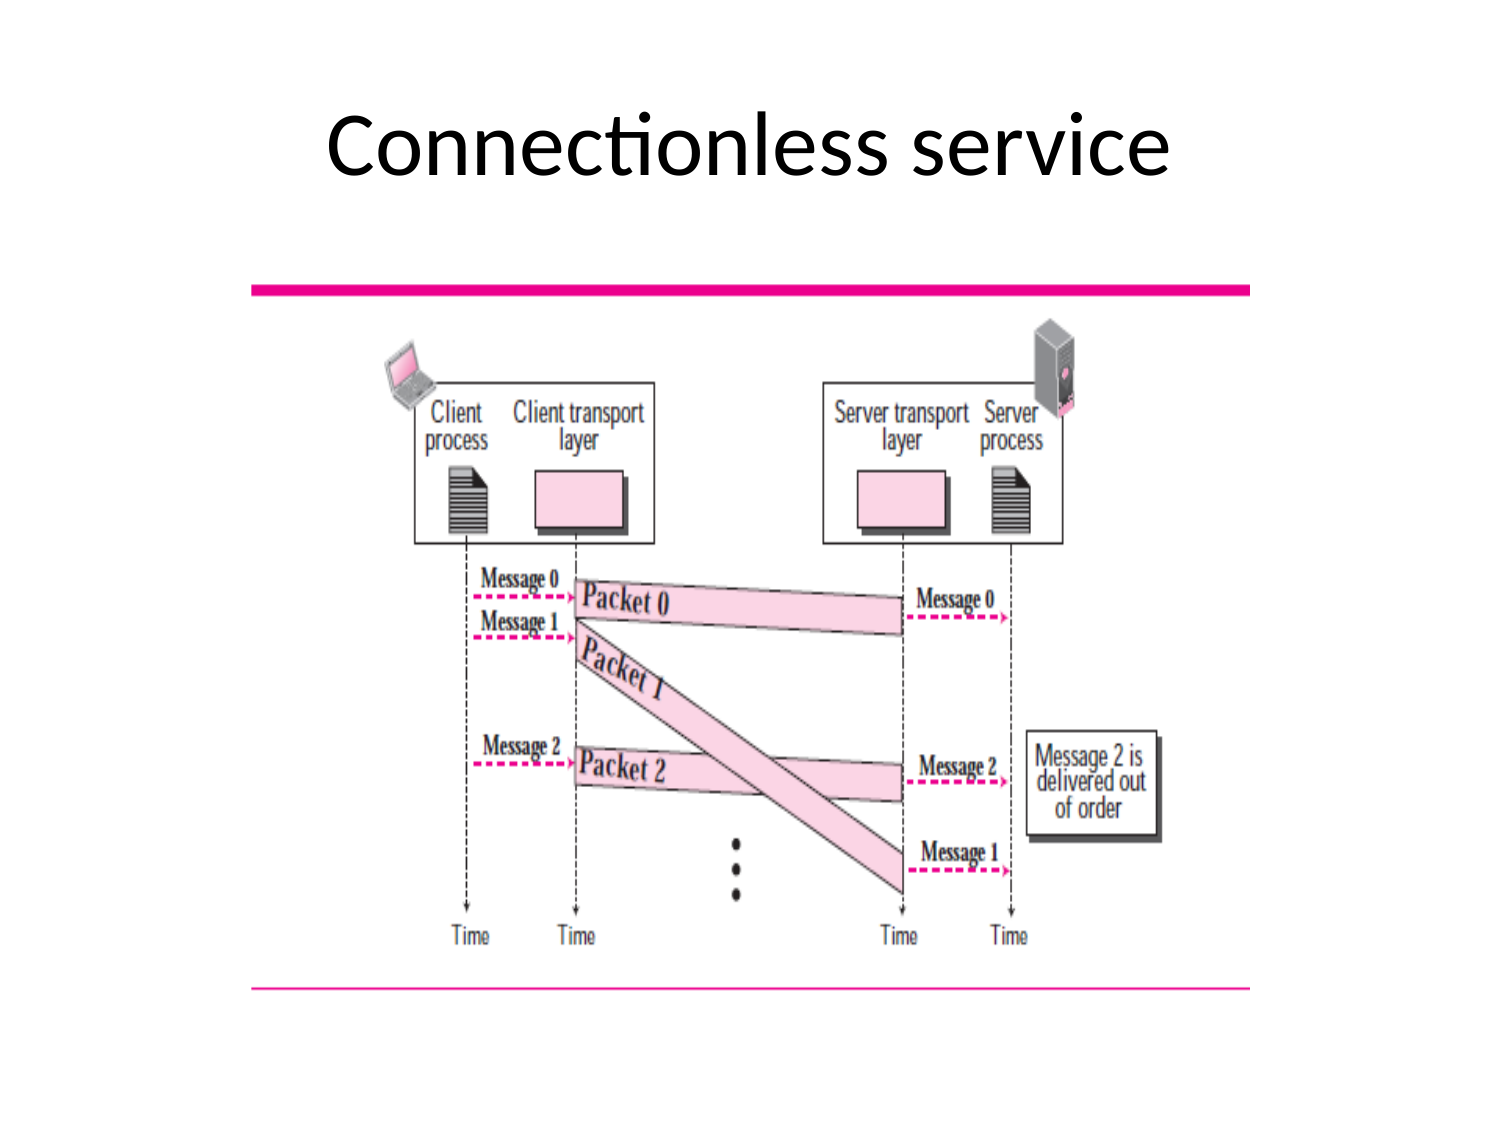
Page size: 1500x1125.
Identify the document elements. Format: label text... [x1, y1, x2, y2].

title Connectionless service [75, 45, 1425, 233]
picture [250, 274, 1250, 1013]
